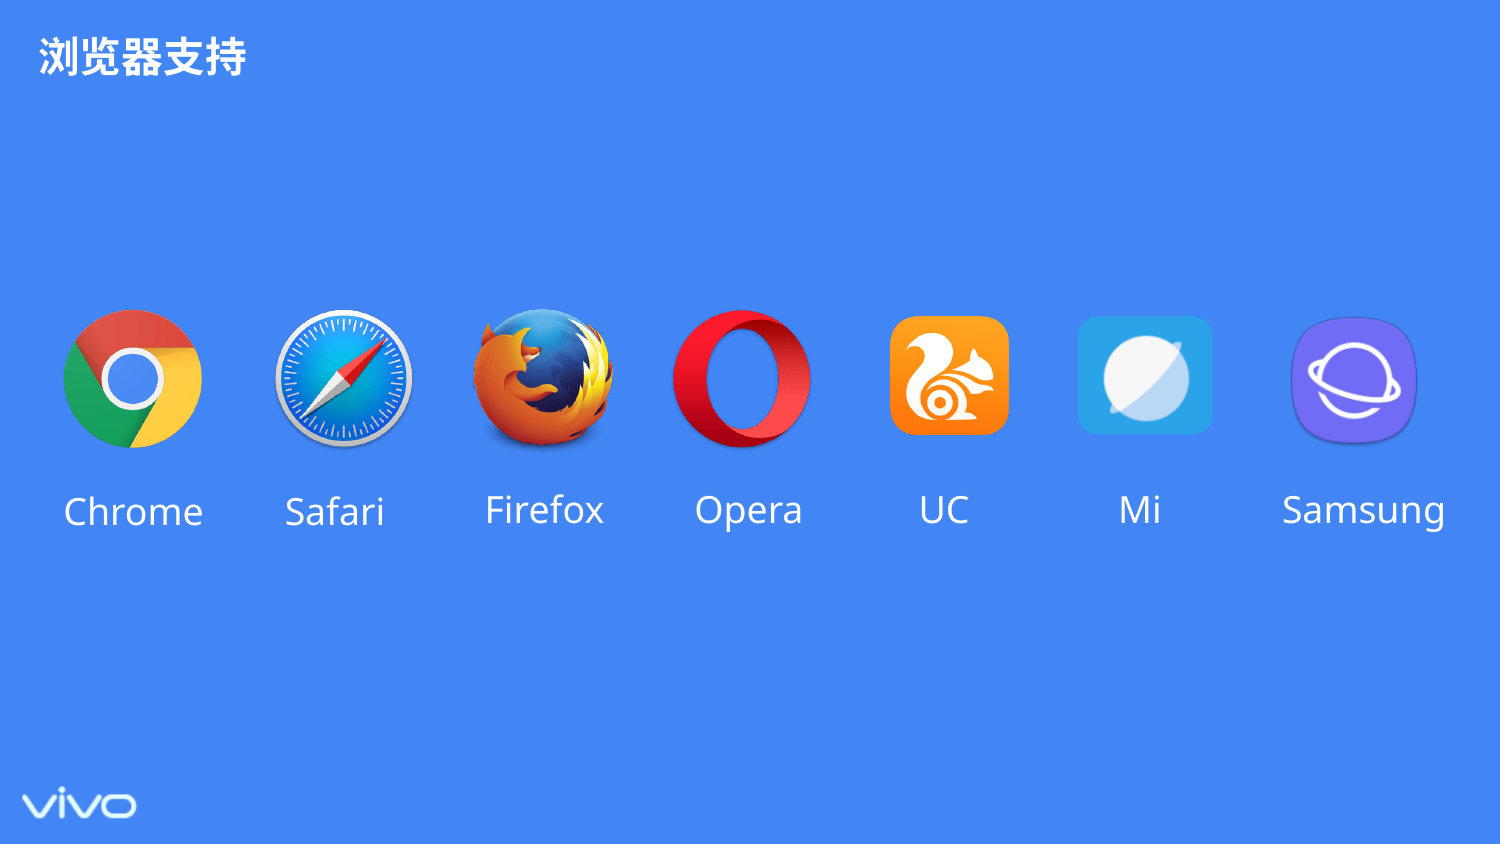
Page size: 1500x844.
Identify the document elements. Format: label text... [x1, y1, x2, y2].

picture [468, 304, 617, 453]
picture [1077, 316, 1213, 435]
text_box 浏览器支持 [23, 23, 270, 89]
text_box Safari [270, 480, 401, 541]
text_box Mi [1103, 478, 1177, 539]
picture [58, 304, 207, 453]
picture [890, 316, 1009, 435]
picture [269, 304, 418, 453]
picture [1288, 316, 1420, 447]
text_box Opera [679, 478, 819, 539]
text_box UC [903, 478, 985, 539]
text_box Samsung [1267, 478, 1462, 539]
picture [667, 304, 816, 453]
text_box Firefox [469, 478, 620, 539]
text_box Chrome [48, 480, 220, 541]
